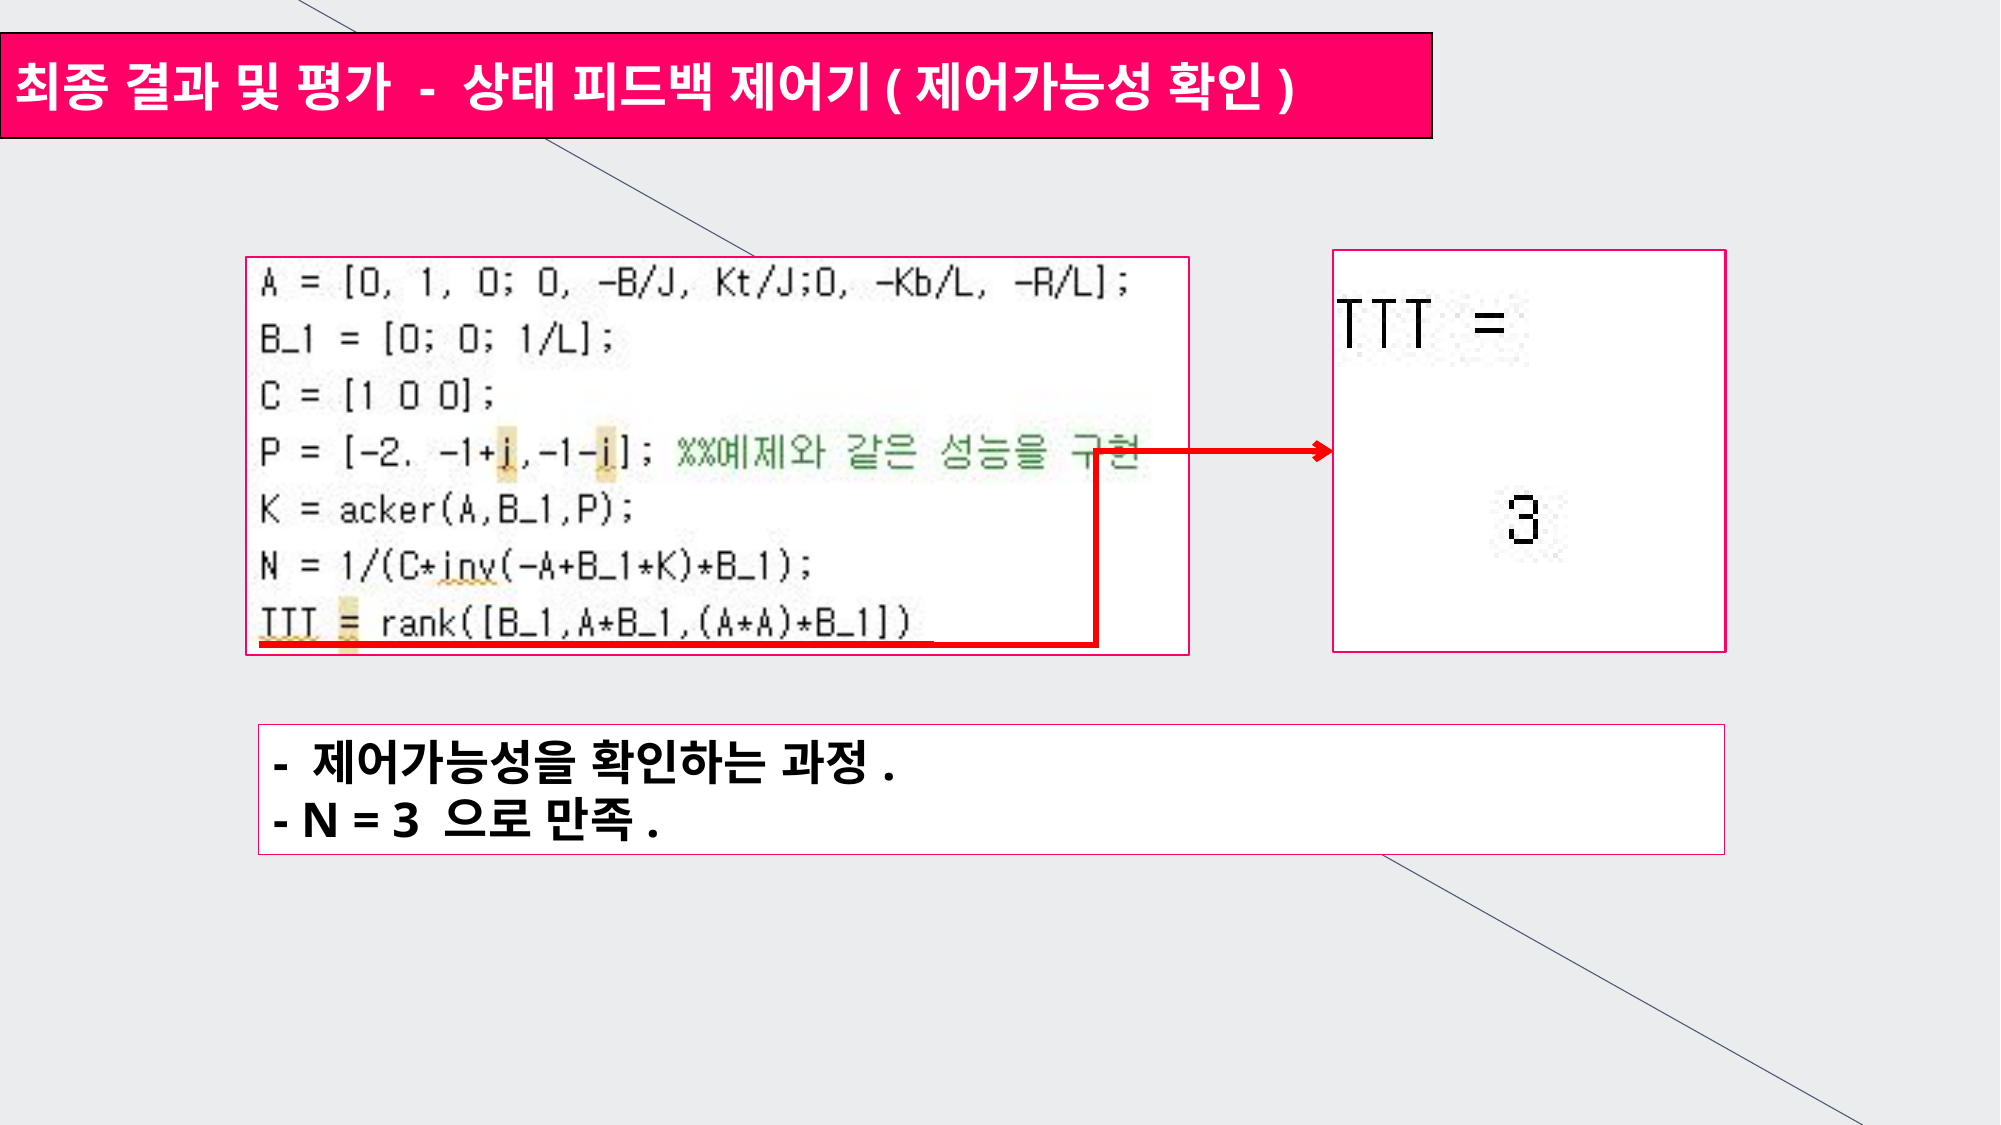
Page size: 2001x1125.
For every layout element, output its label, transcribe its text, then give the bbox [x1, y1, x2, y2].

text_box 최종 결과 및 평가 - 상태 피드백 제어기(제어가능성 확인) [0, 32, 298, 139]
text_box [1203, 753, 1863, 1125]
text_box 최종 결과 및 평가 - 상태 피드백 제어기(제어가능성 확인) [861, 32, 1433, 139]
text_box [859, 451, 1334, 645]
picture [1333, 250, 1725, 652]
picture [246, 257, 1189, 654]
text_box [298, 0, 861, 257]
text_box - 제어가능성을 확인하는 과정. - N = 3 으로 만족. [258, 724, 1725, 855]
